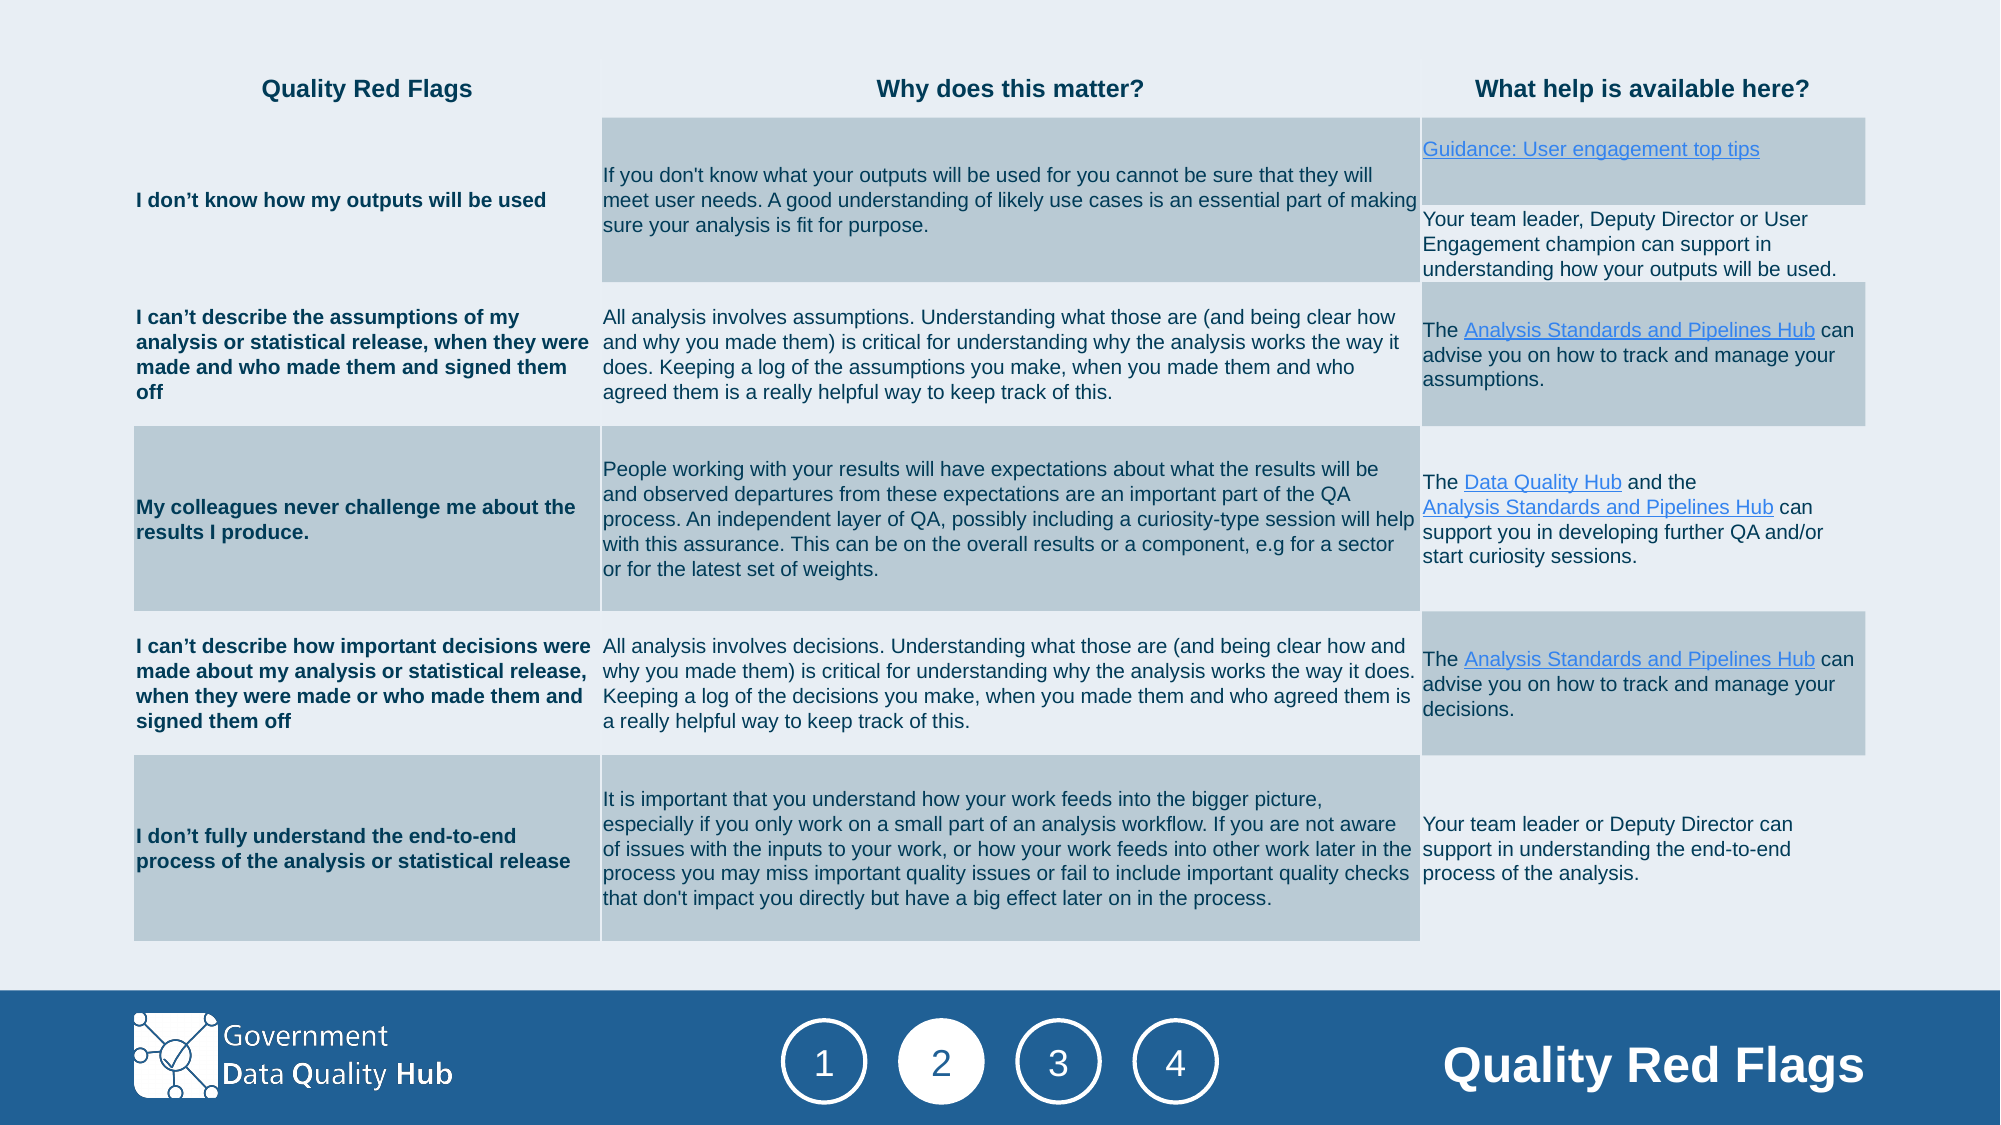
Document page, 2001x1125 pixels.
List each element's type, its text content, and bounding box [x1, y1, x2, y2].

table_cell If you don't know what your outputs will be used for you cannot be sure that they will meet user needs. A good understanding of likely use cases is an essential part of making sure your analysis is fit for purpose. [602, 118, 1420, 282]
table_cell It is important that you understand how your work feeds into the bigger picture, especially if you only work on a small part of an analysis workflow. If you are not aware of issues with the inputs to your work, or how your work feeds into other work later in the process you may miss important quality issues or fail to include important quality checks that don't impact you directly but have a big effect later on in the process. [602, 755, 1420, 941]
table_cell I don’t fully understand the end-to-end process of the analysis or statistical release [134, 755, 600, 941]
text_box 1 [781, 1019, 867, 1104]
table_cell Your team leader, Deputy Director or User Engagement champion can support in understanding how your outputs will be used. [1422, 205, 1865, 282]
table_header Quality Red Flags [134, 59, 600, 118]
table_cell All analysis involves decisions. Understanding what those are (and being clear how and why you made them) is critical for understanding why the analysis works the way it does. Keeping a log of the decisions you make, when you made them and who agreed them is a really helpful way to keep track of this. [602, 611, 1420, 755]
table_header What help is available here? [1422, 59, 1865, 118]
text_box 4 [1133, 1019, 1218, 1104]
table_cell The Analysis Standards and Pipelines Hub can advise you on how to track and manage your decisions. [1422, 611, 1865, 755]
footer Quality Red Flags [1235, 1025, 1866, 1086]
table_cell The Data Quality Hub and the Analysis Standards and Pipelines Hub can support you in developing further QA and/or start curiosity sessions. [1422, 426, 1865, 611]
table_cell I don’t know how my outputs will be used [134, 118, 600, 282]
table_cell The Analysis Standards and Pipelines Hub can advise you on how to track and manage your assumptions. [1422, 282, 1865, 426]
text_box [132, 1008, 470, 1104]
table_cell I can’t describe how important decisions were made about my analysis or statistical release, when they were made or who made them and signed them off [134, 611, 600, 755]
table_cell My colleagues never challenge me about the results I produce. [134, 426, 600, 611]
table_cell All analysis involves assumptions. Understanding what those are (and being clear how and why you made them) is critical for understanding why the analysis works the way it does. Keeping a log of the assumptions you make, when you made them and who agreed them is a really helpful way to keep track of this. [602, 282, 1420, 426]
table_header Why does this matter? [602, 59, 1420, 118]
table_cell I can’t describe the assumptions of my analysis or statistical release, when they were made and who made them and signed them off [134, 282, 600, 426]
table_cell Guidance: User engagement top tips [1422, 118, 1865, 205]
text_box 2 [899, 1019, 984, 1104]
table_cell People working with your results will have expectations about what the results will be and observed departures from these expectations are an important part of the QA process. An independent layer of QA, possibly including a curiosity-type session will help with this assurance. This can be on the overall results or a component, e.g for a sector or for the latest set of weights. [602, 426, 1420, 611]
text_box 3 [1016, 1019, 1101, 1104]
table_cell Your team leader or Deputy Director can support in understanding the end-to-end process of the analysis. [1422, 755, 1865, 941]
